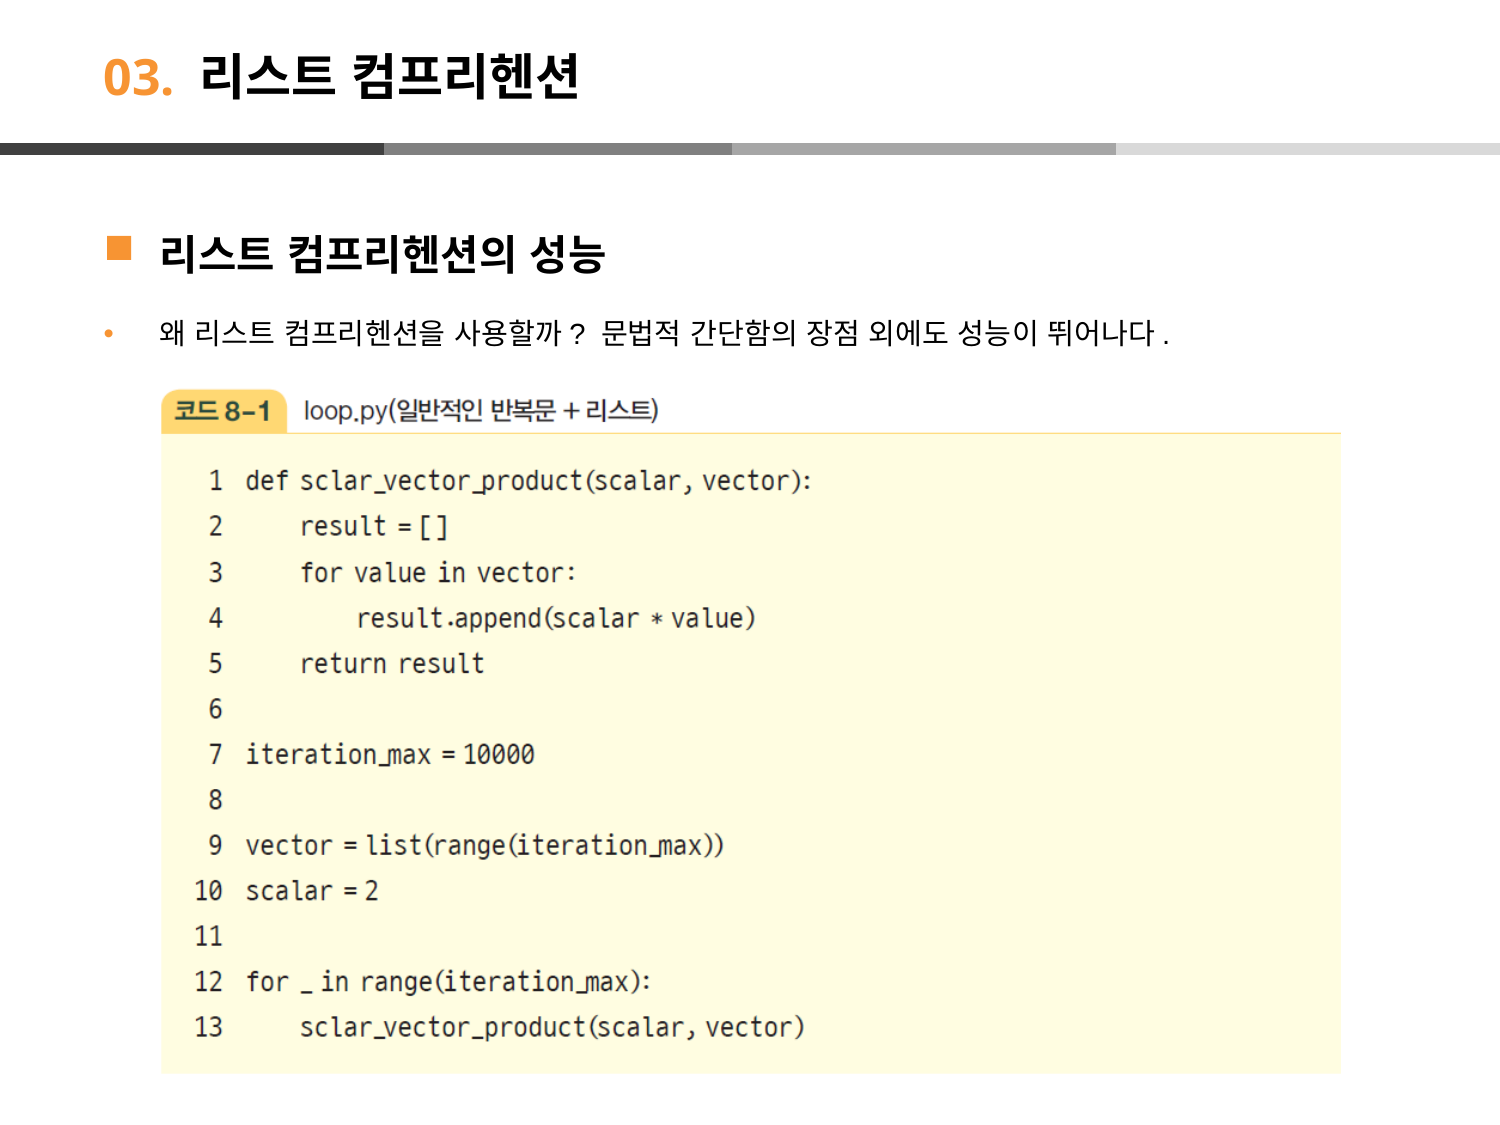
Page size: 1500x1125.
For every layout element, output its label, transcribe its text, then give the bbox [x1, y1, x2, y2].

text_box 왜 리스트 컴프리헨션을 사용할까? 문법적 간단함의 장점 외에도 성능이 뛰어나다. [88, 290, 1365, 480]
title 03. 리스트 컴프리헨션 [88, 30, 1211, 121]
picture [159, 385, 1341, 1076]
list 리스트 컴프리헨션의 성능 [88, 196, 1436, 386]
